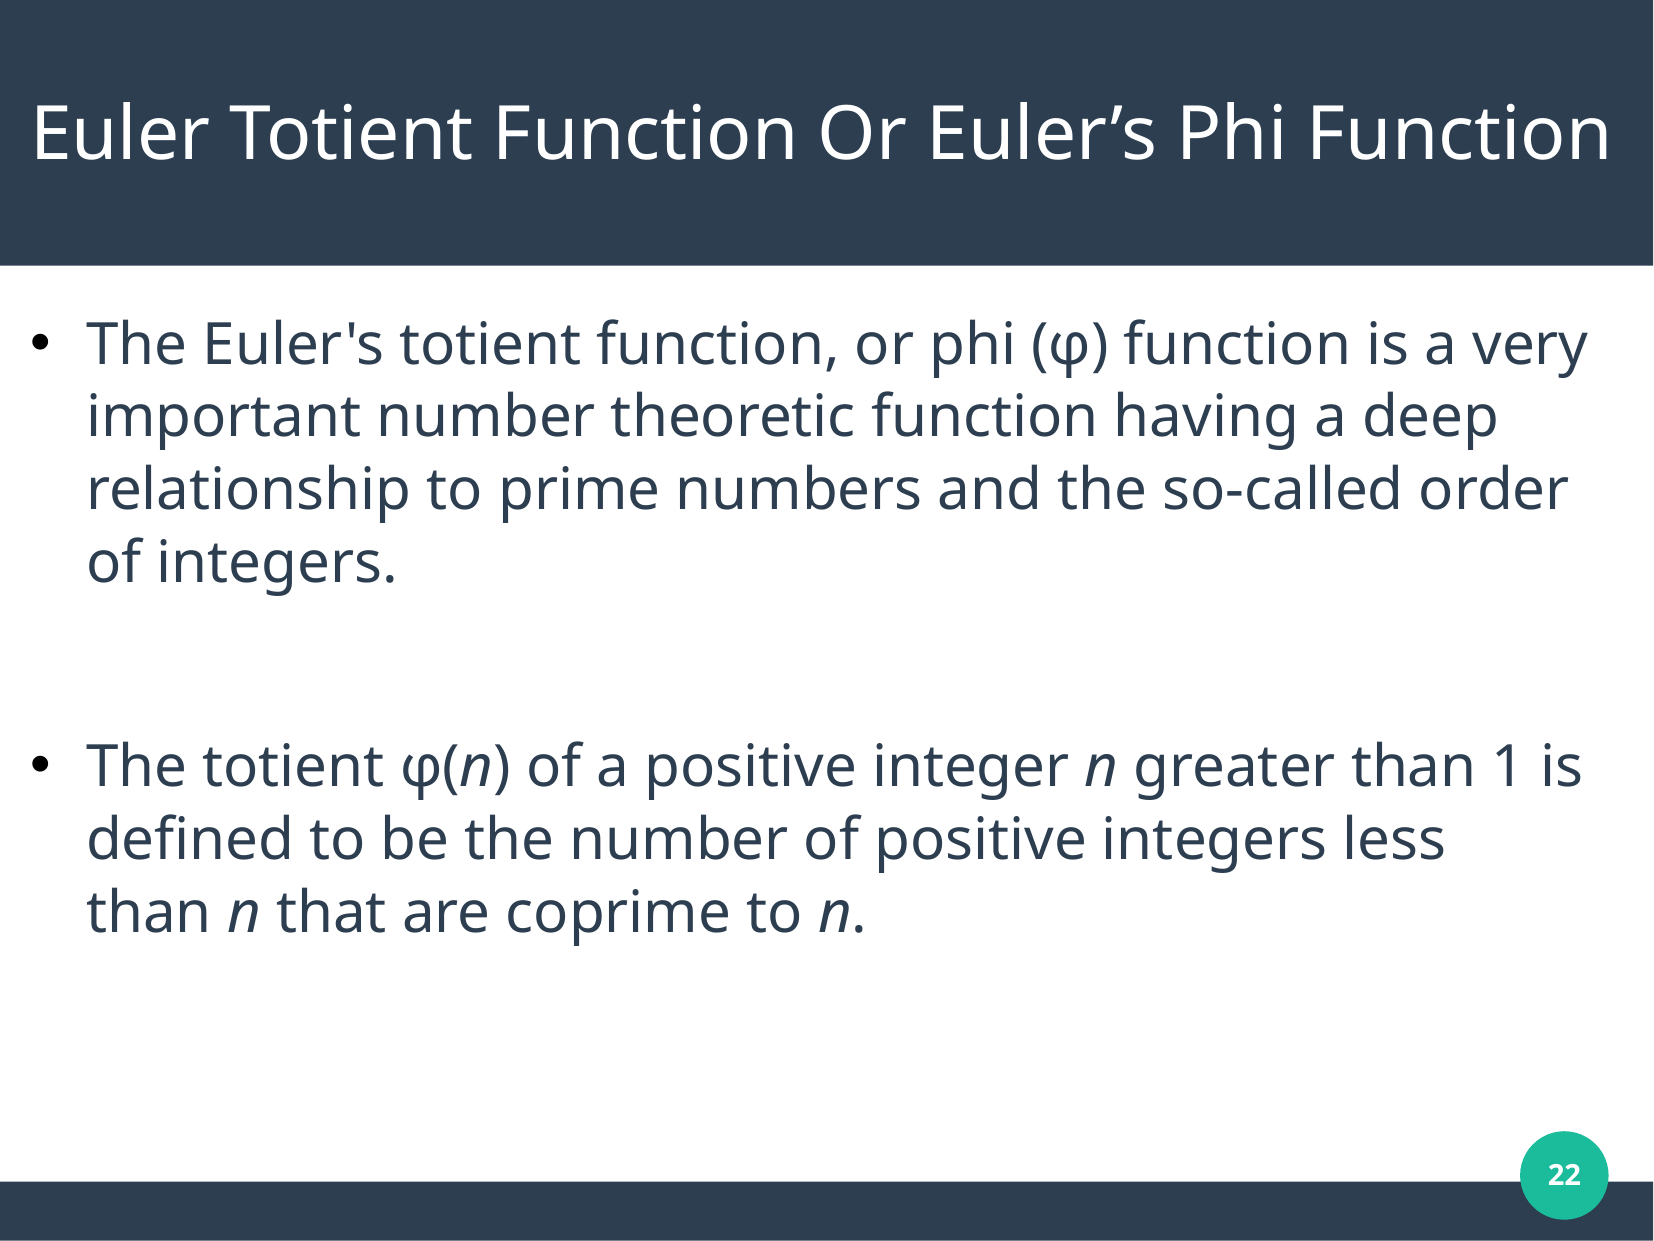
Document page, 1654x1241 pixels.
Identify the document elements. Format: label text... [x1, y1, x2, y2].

slide_number 22 [1505, 1152, 1624, 1235]
list The Euler's totient function, or phi (φ) function is a very important number theoretic function having a deep relationship to prime numbers and the so-called order of integers. The totient φ(n) of a positive integer n greater than 1 is defined to be the number of positive integers less than n that are coprime to n. [29, 301, 1624, 1152]
title Euler Totient Function Or Euler’s Phi Function [29, 49, 1654, 207]
